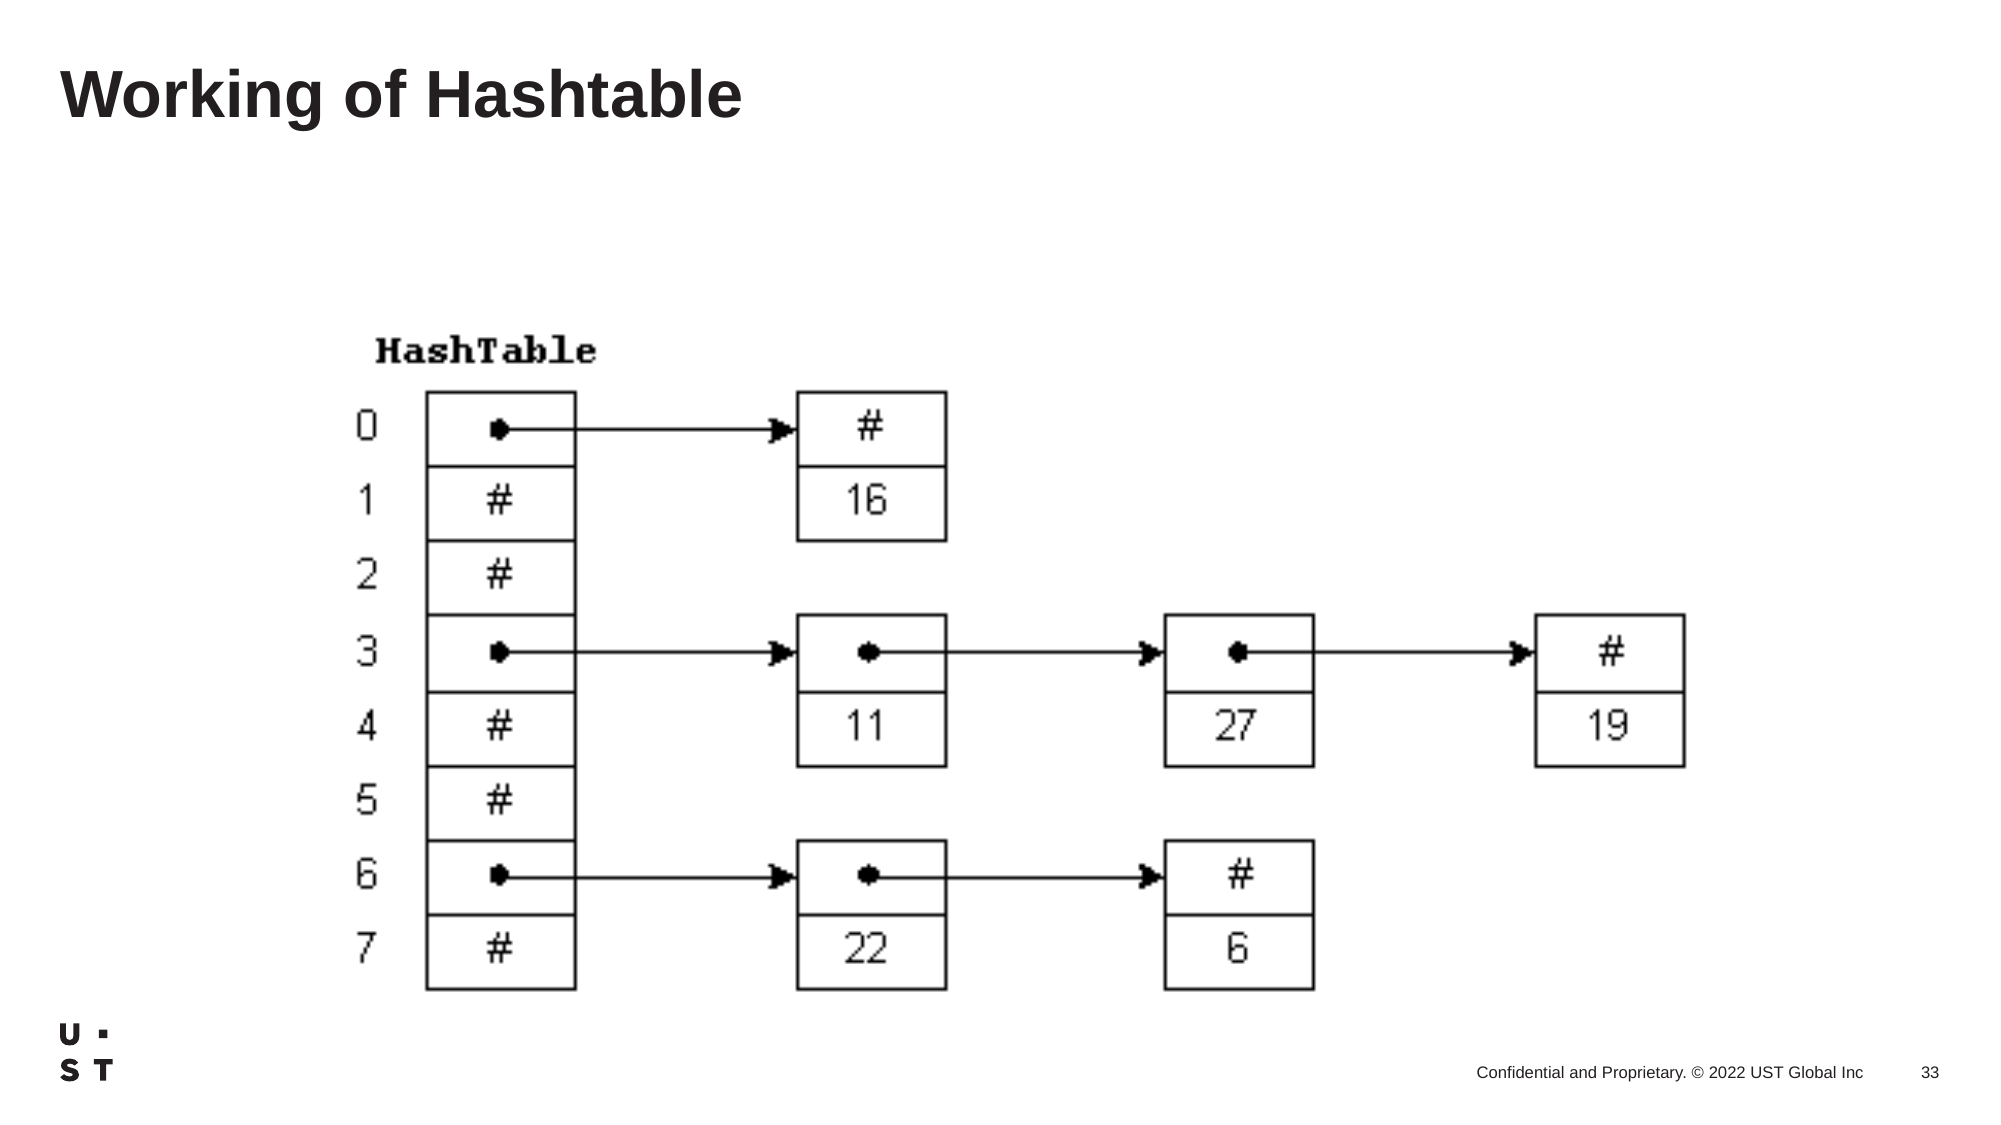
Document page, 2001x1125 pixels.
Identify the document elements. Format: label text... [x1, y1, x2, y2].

title Working of Hashtable [60, 60, 1940, 210]
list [303, 299, 1697, 998]
